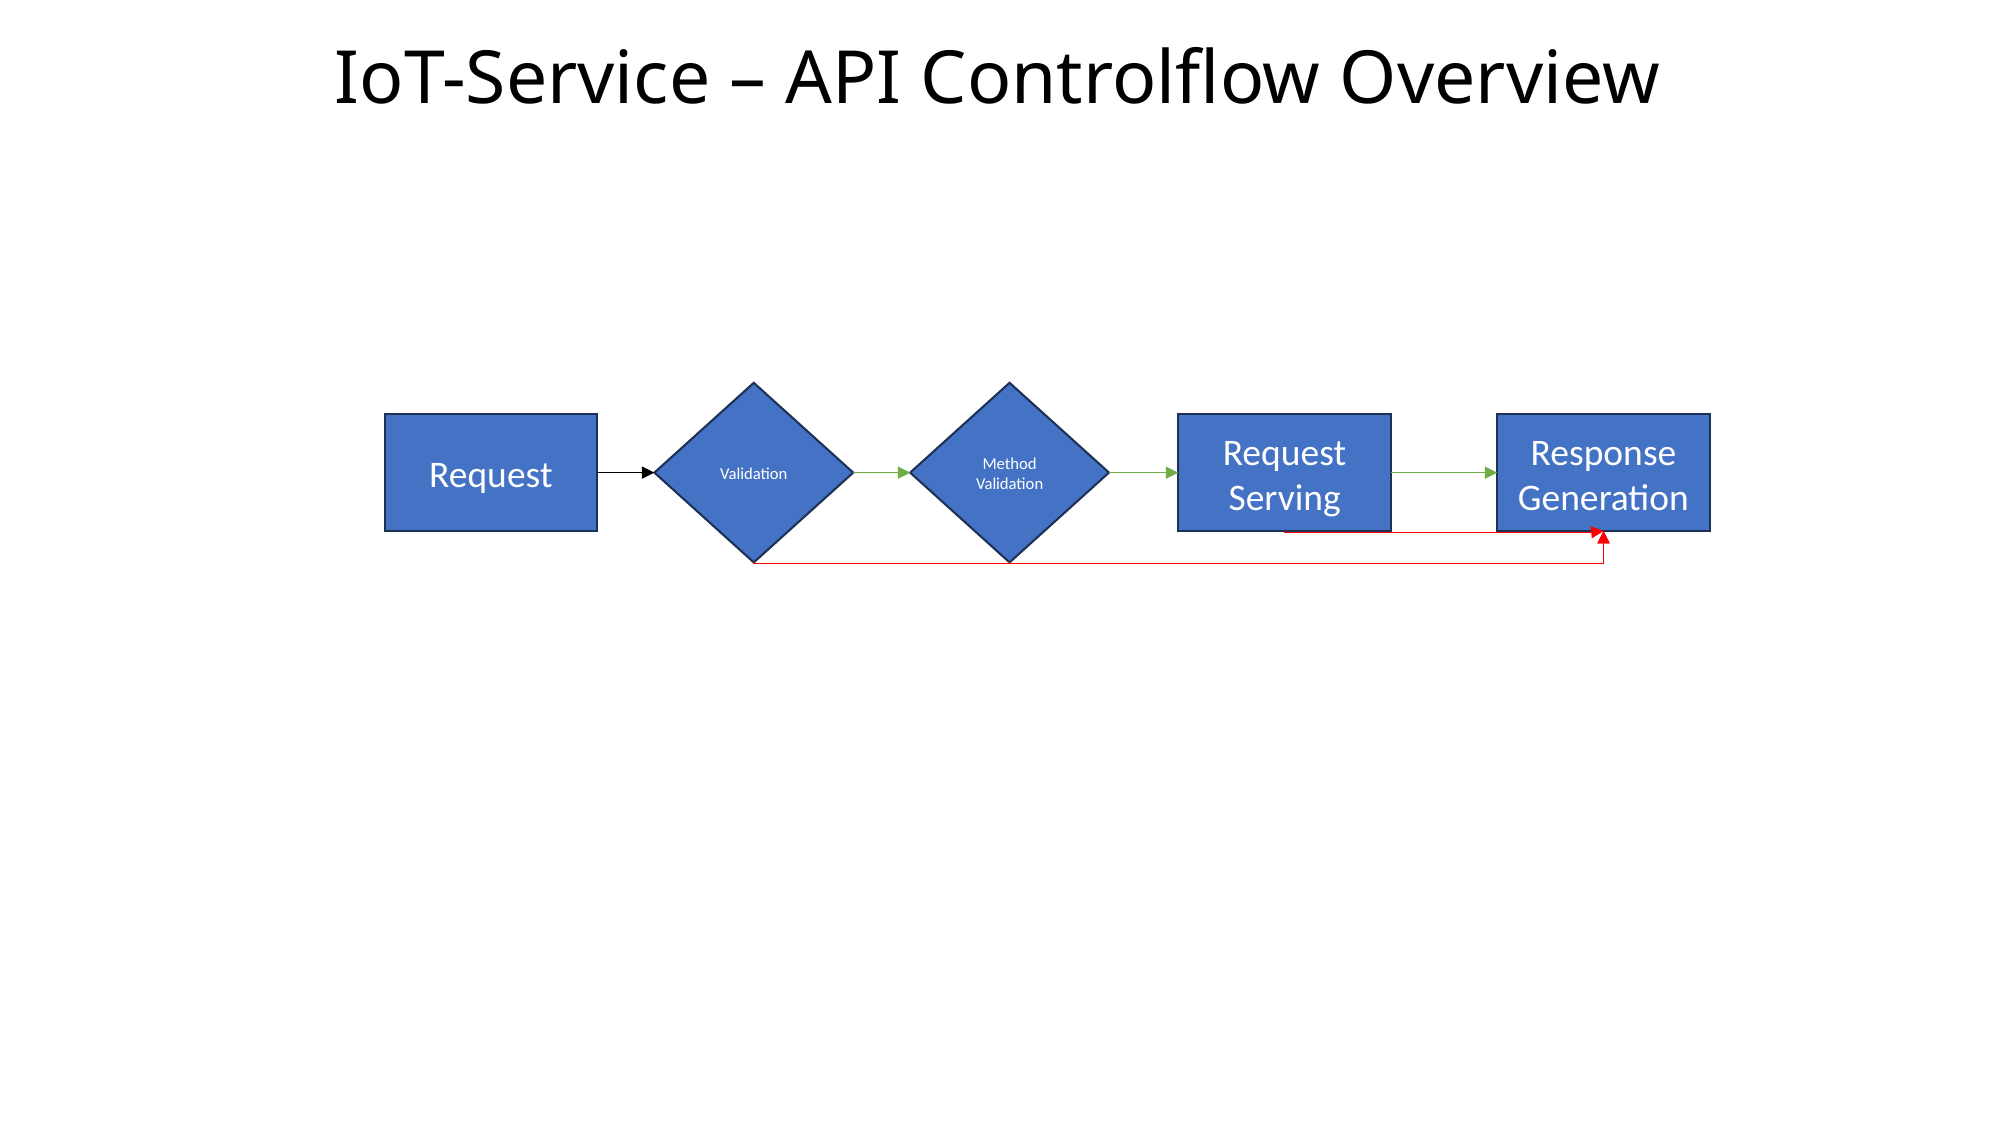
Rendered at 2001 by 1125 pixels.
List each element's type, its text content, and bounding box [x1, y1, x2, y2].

text_box Request [384, 413, 598, 532]
text_box IoT-Service – API Controlflow Overview [319, 7, 1693, 152]
text_box Method Validation [909, 381, 1111, 563]
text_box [1290, 249, 1323, 844]
text_box Request Serving [1195, 413, 1290, 532]
text_box Request Serving [1323, 413, 1392, 532]
text_box Validation [654, 381, 855, 564]
text_box Response Generation [1496, 413, 1711, 532]
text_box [1162, 121, 1195, 972]
